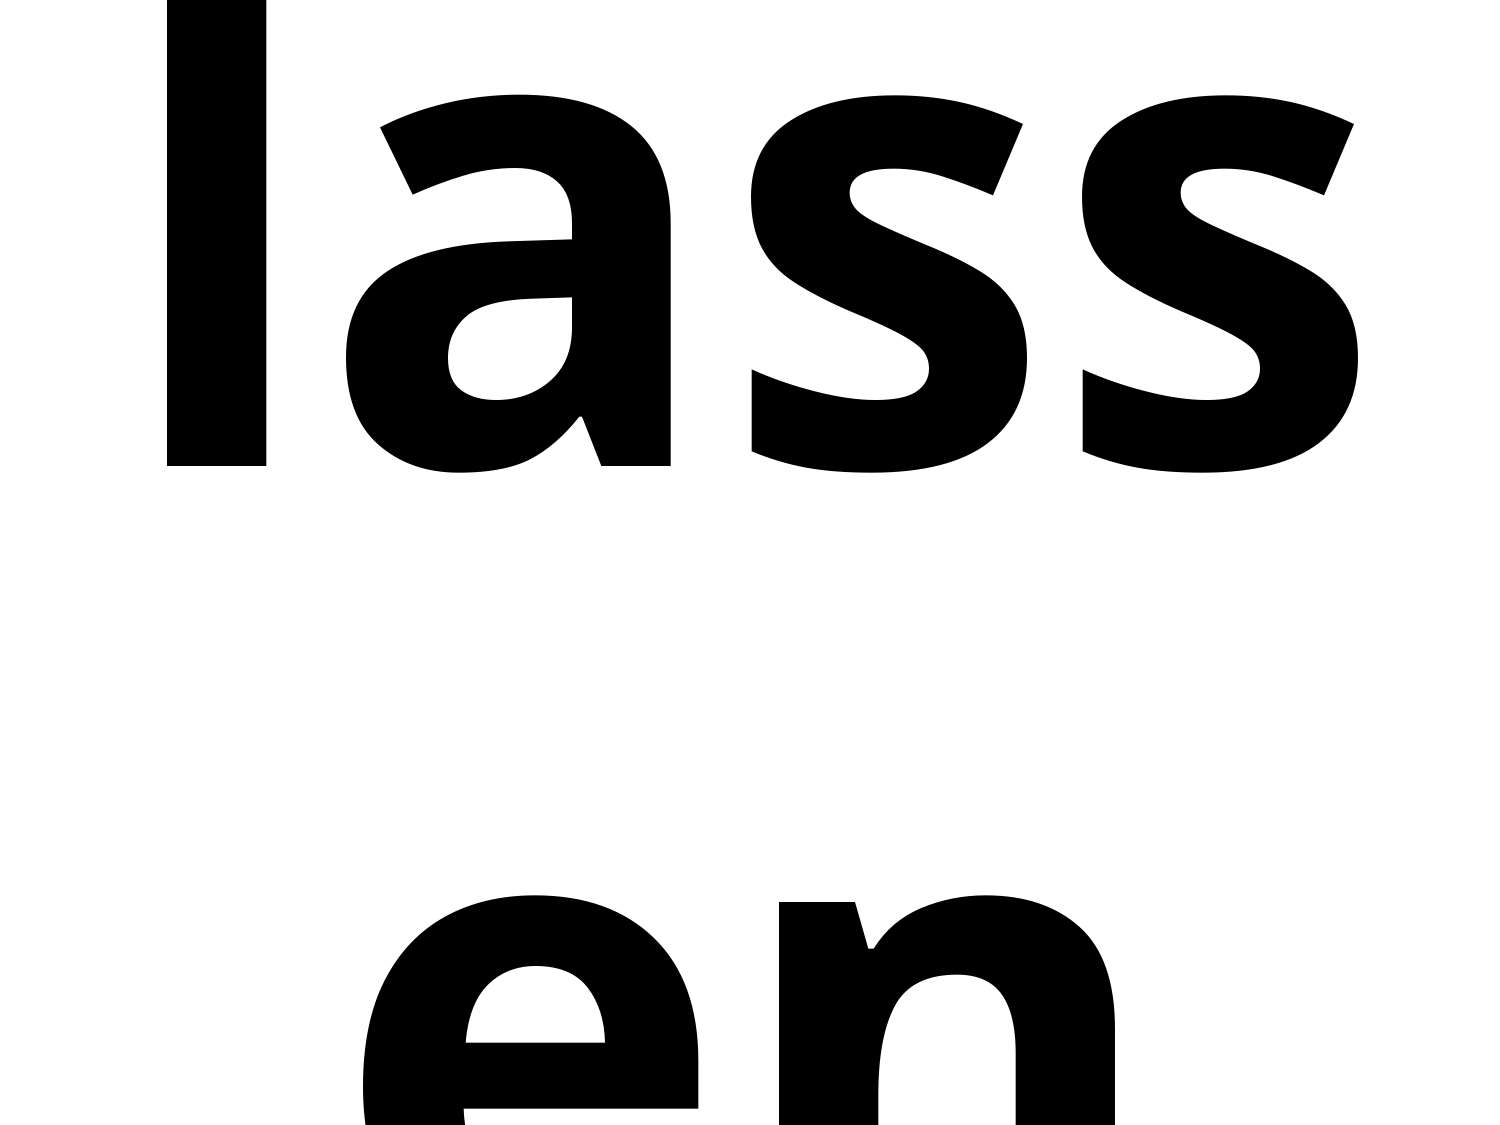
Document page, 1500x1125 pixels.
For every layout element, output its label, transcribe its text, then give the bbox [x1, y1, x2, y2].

text_box lassen [74, 149, 1425, 1050]
